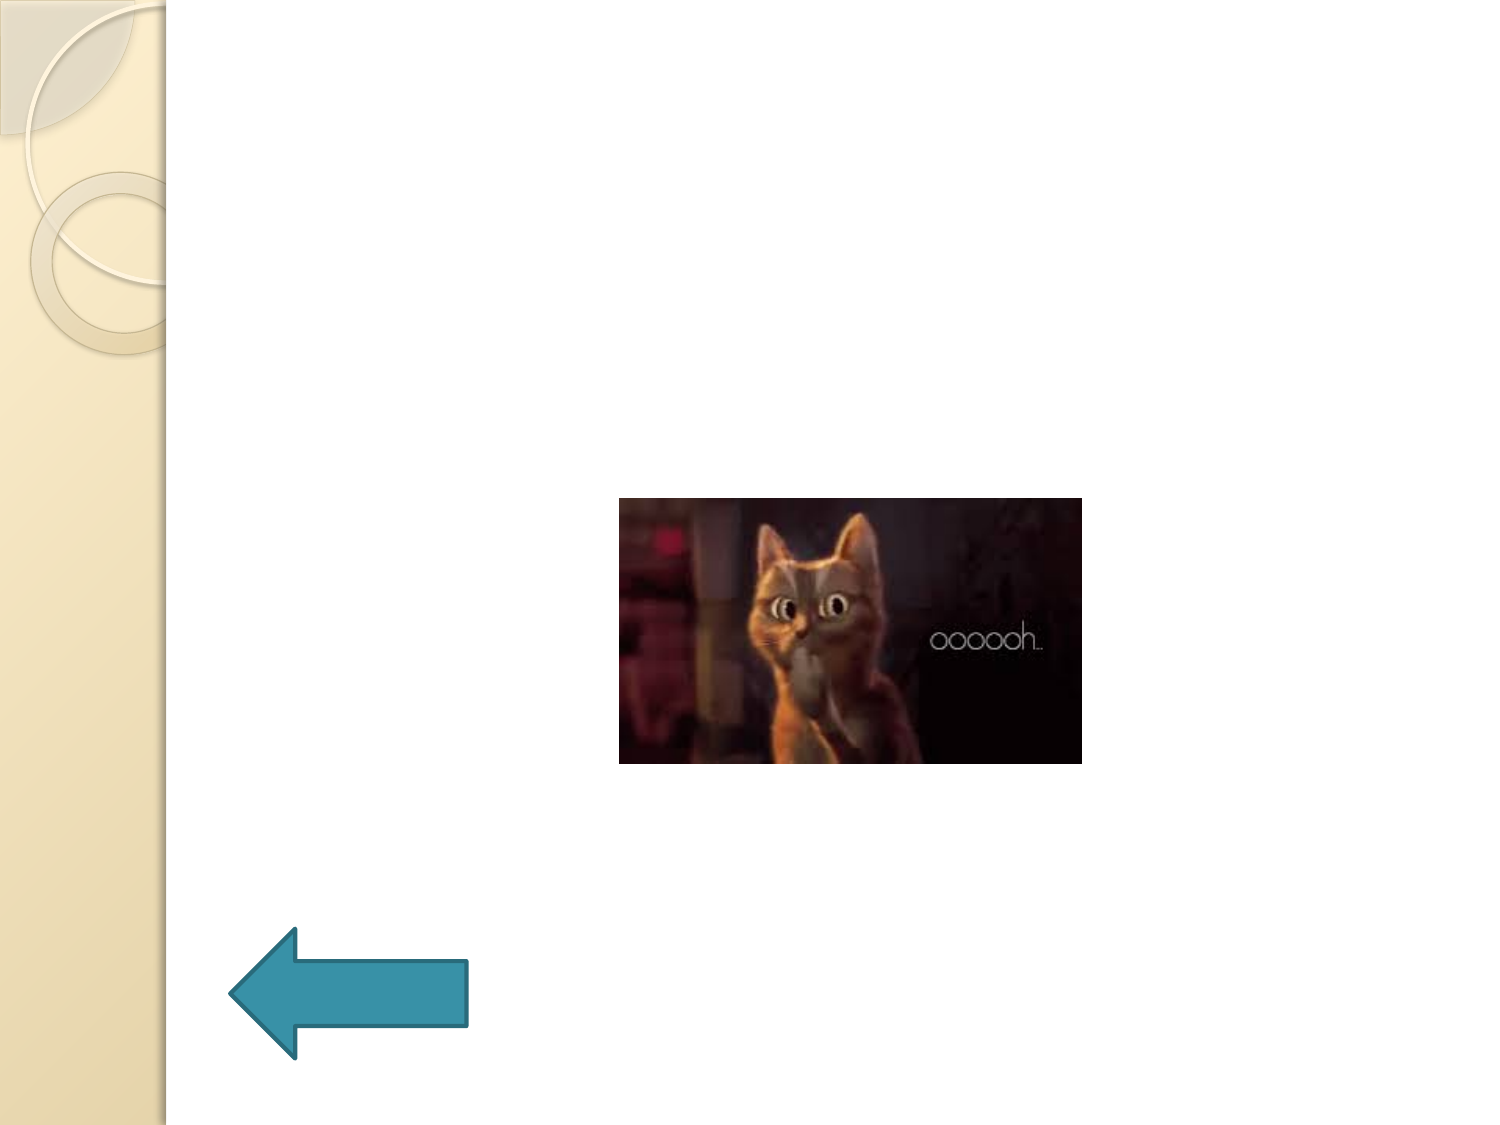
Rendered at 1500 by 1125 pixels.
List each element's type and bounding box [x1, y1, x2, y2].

list [618, 498, 1082, 765]
text_box [228, 926, 469, 1061]
